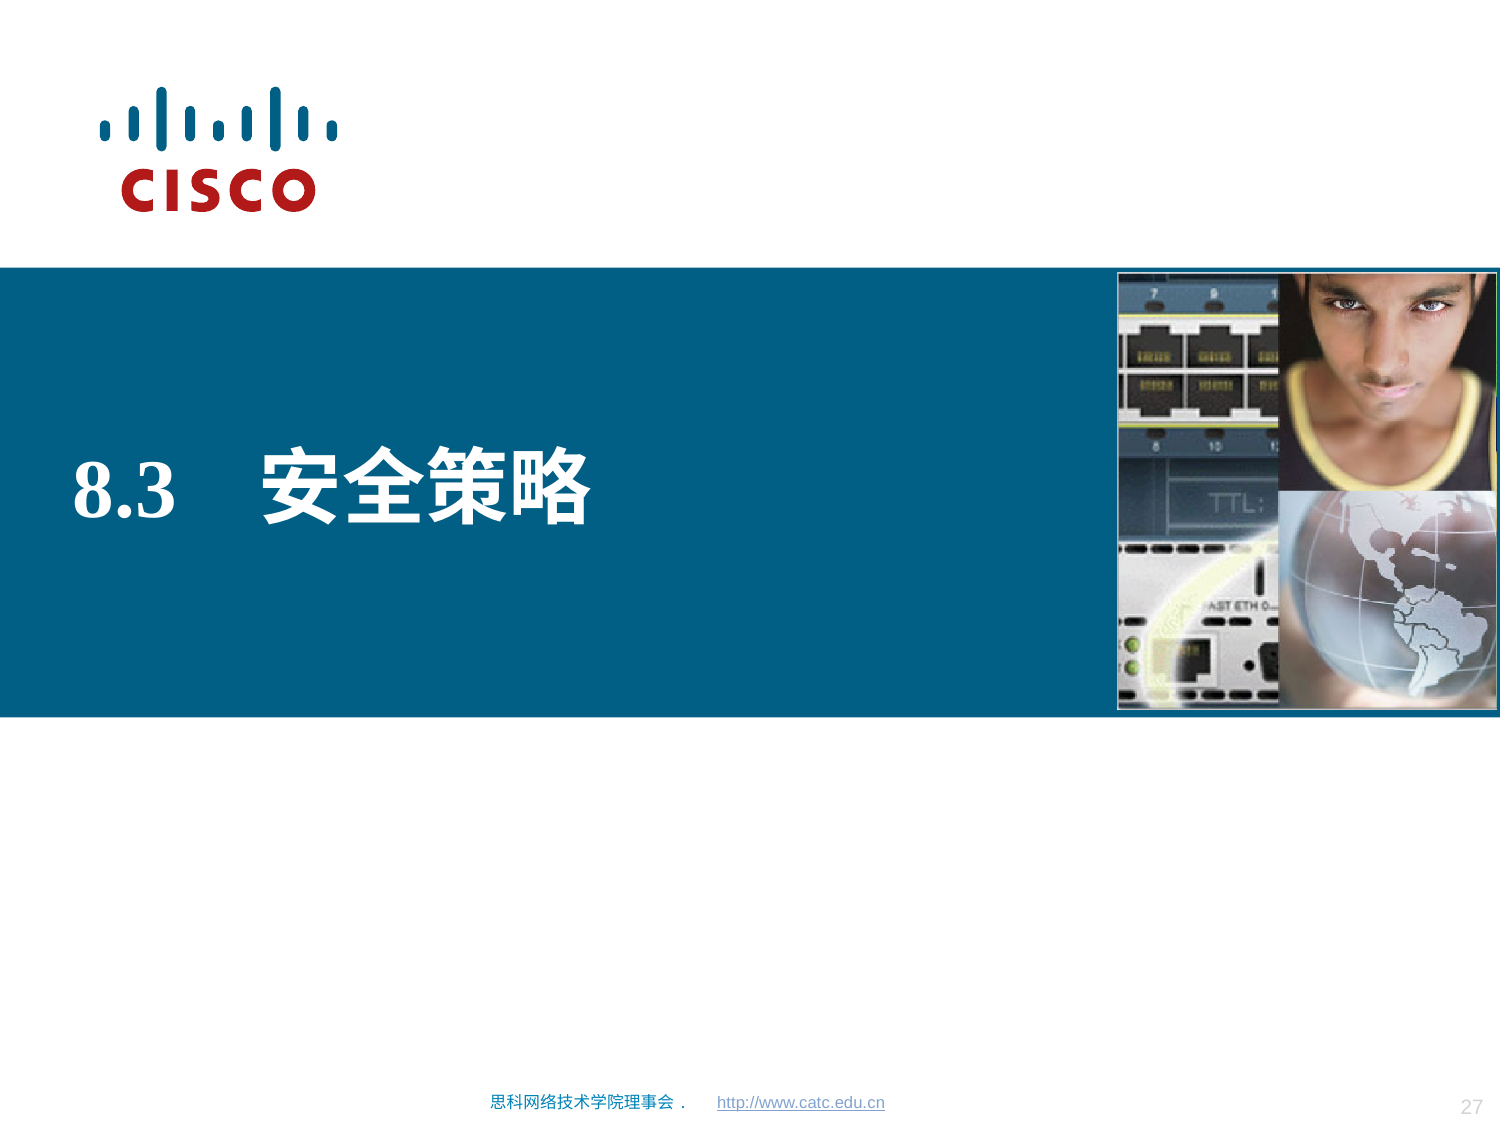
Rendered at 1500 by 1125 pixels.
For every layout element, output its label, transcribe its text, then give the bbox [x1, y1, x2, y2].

picture [1118, 273, 1496, 709]
picture [642, 1101, 656, 1108]
picture [546, 1102, 556, 1109]
picture [608, 1095, 621, 1109]
title 8.3 安全策略 [59, 413, 1122, 556]
picture [491, 1095, 497, 1102]
